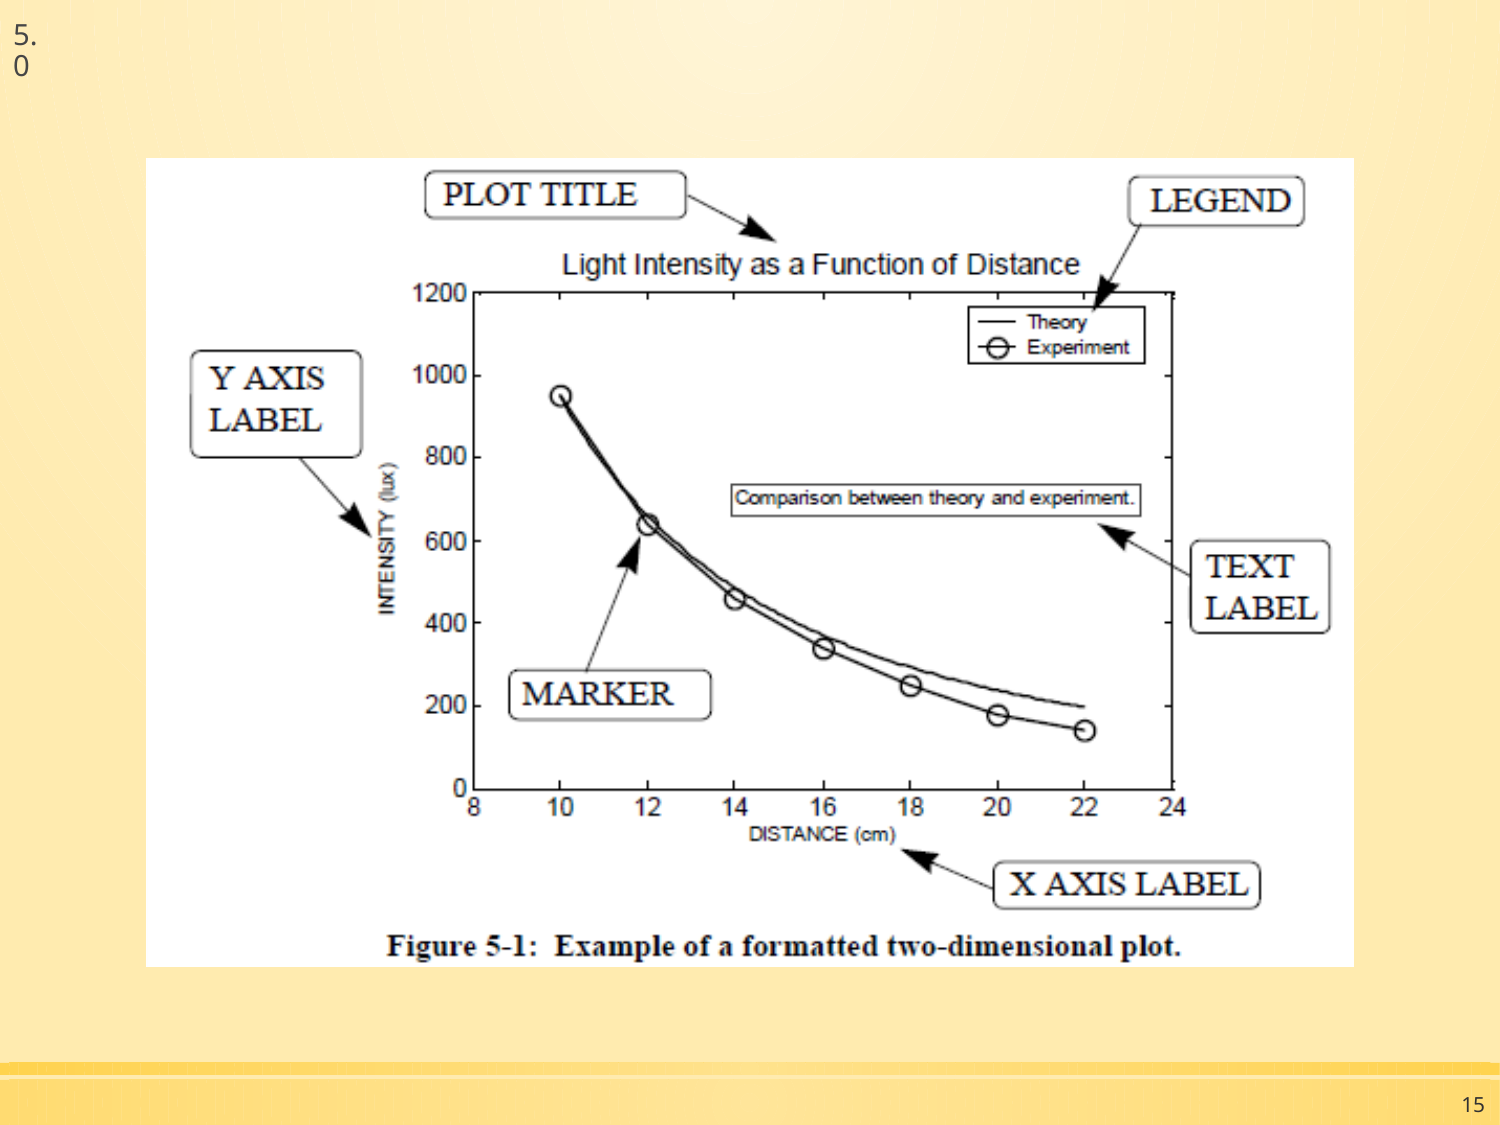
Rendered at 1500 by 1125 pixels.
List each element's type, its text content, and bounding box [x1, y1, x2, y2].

slide_number 15 [1421, 1086, 1500, 1125]
list 5.0 [12, 12, 51, 63]
picture [146, 158, 1354, 967]
